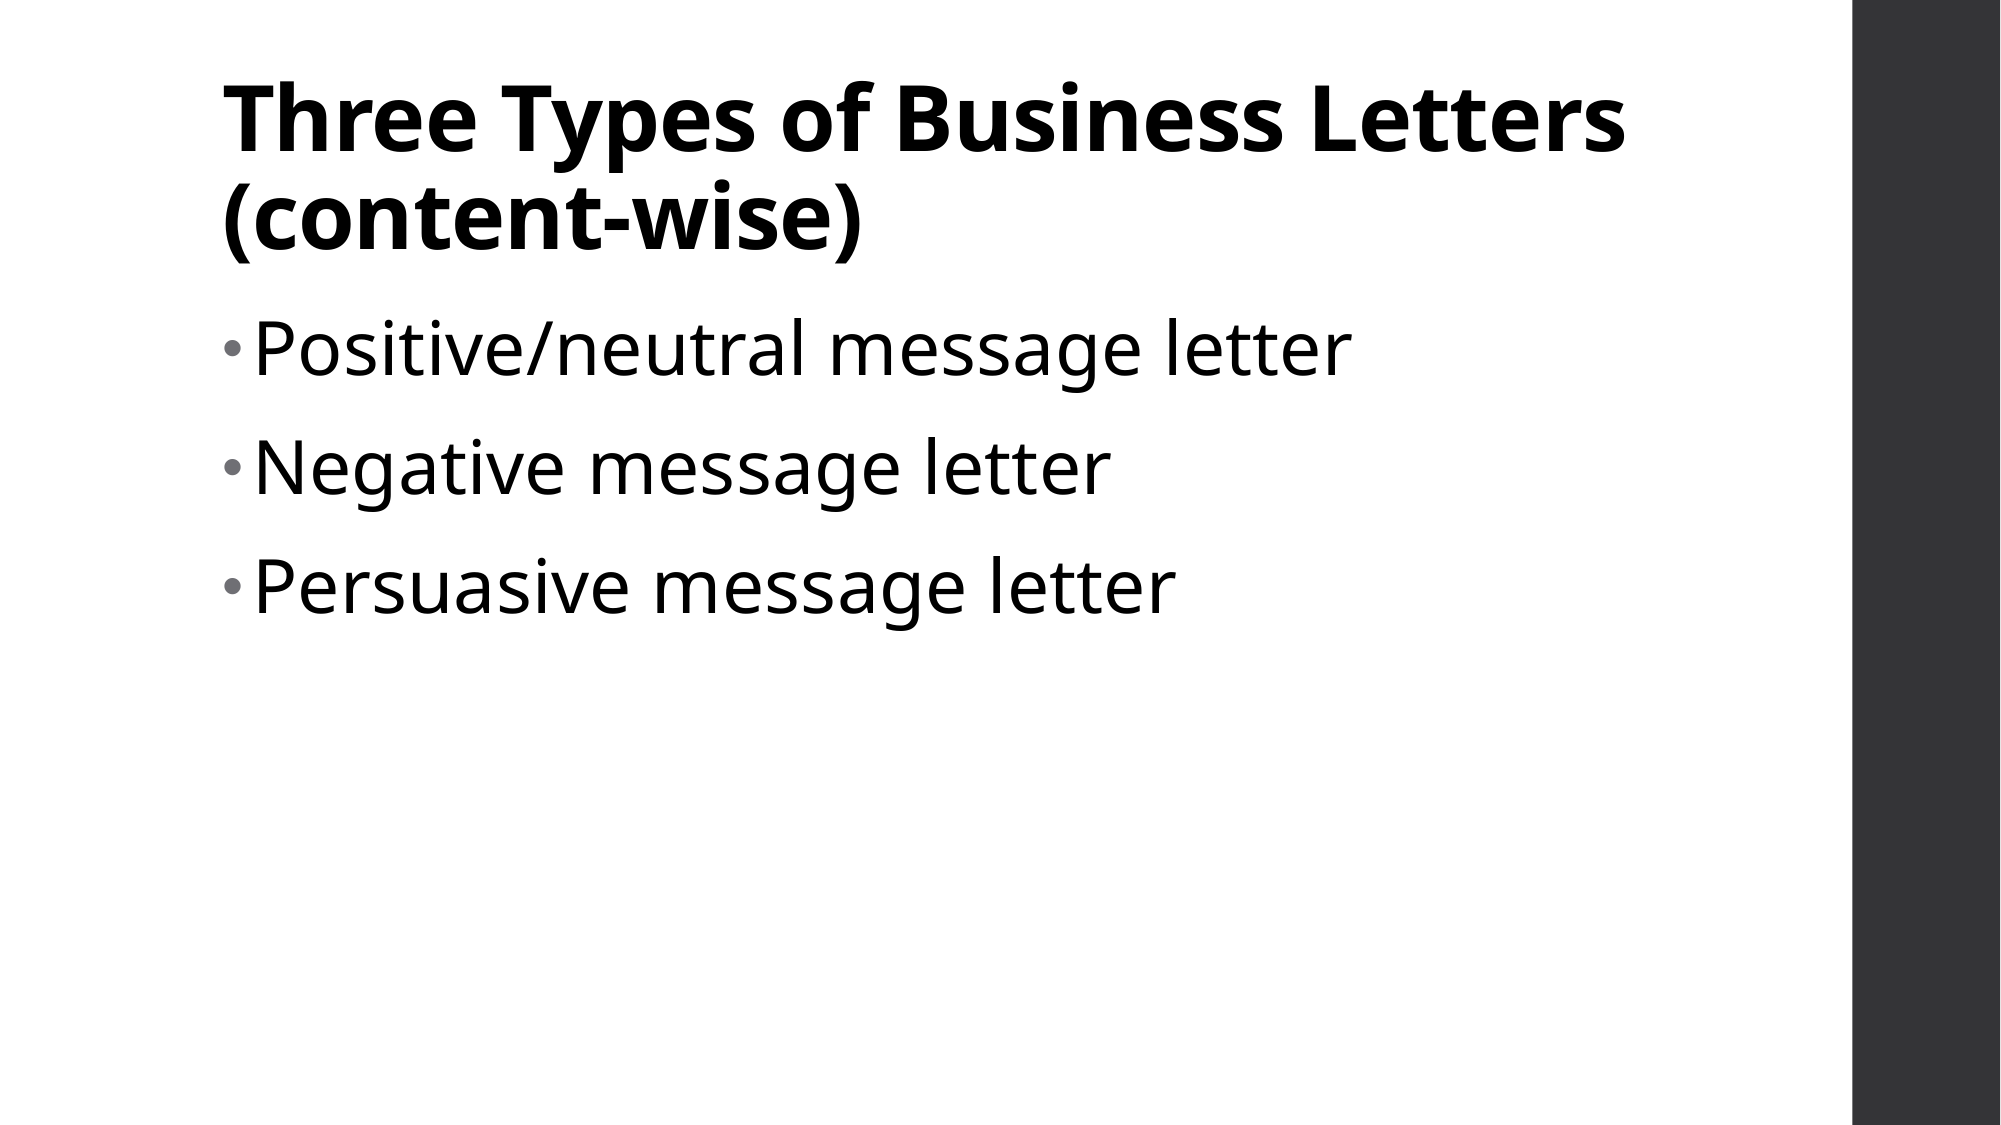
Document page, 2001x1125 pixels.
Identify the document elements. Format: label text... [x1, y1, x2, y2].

list Positive/neutral message letter Negative message letter Persuasive message letter [206, 299, 1617, 1014]
title Three Types of Business Letters (content-wise) [206, 60, 1797, 278]
